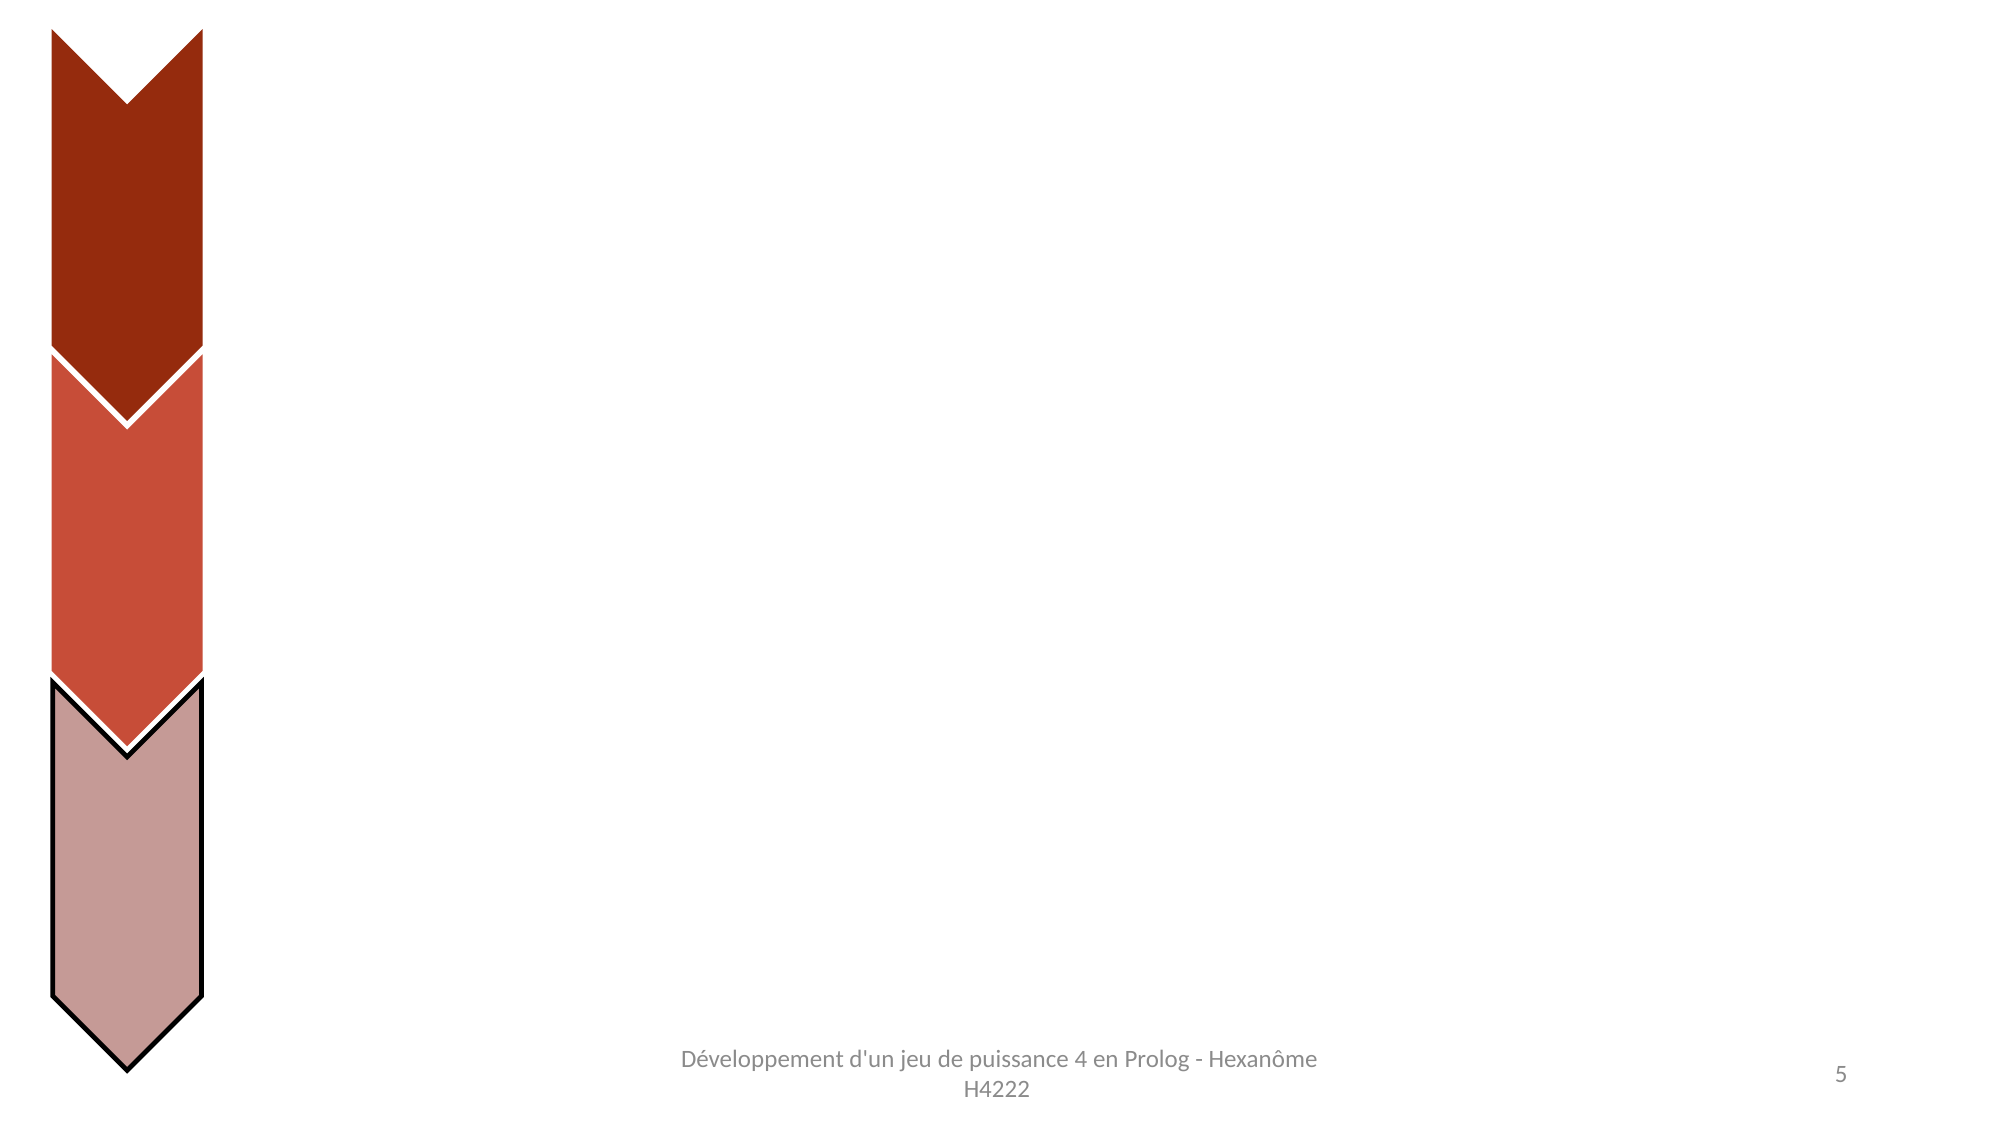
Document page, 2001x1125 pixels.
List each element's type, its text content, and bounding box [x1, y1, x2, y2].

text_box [33, 31, 487, 1071]
slide_number 5 [1412, 1042, 1863, 1103]
footer Développement d'un jeu de puissance 4 en Prolog - Hexanôme H4222 [662, 1042, 1338, 1103]
